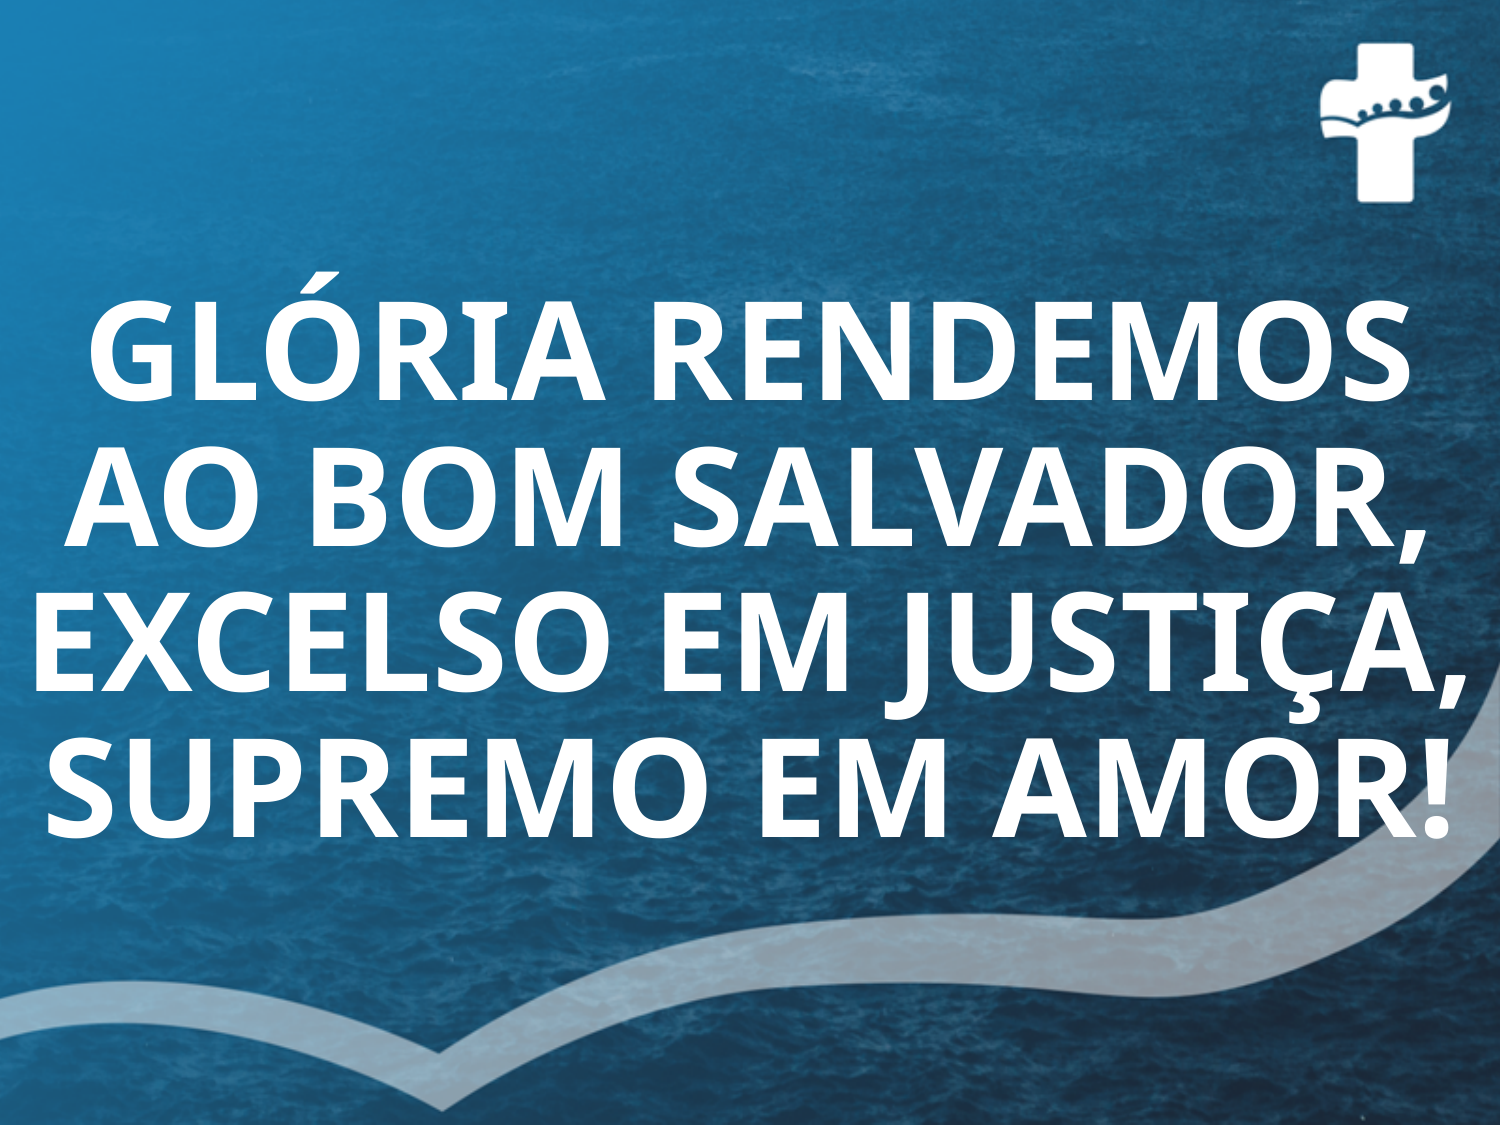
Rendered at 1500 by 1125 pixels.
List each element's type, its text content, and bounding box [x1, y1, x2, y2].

title GLÓRIA RENDEMOS AO BOM SALVADOR, EXCELSO EM JUSTIÇA, SUPREMO EM AMOR! [0, 479, 1500, 668]
picture [0, 668, 1500, 1125]
picture [0, 0, 1500, 479]
